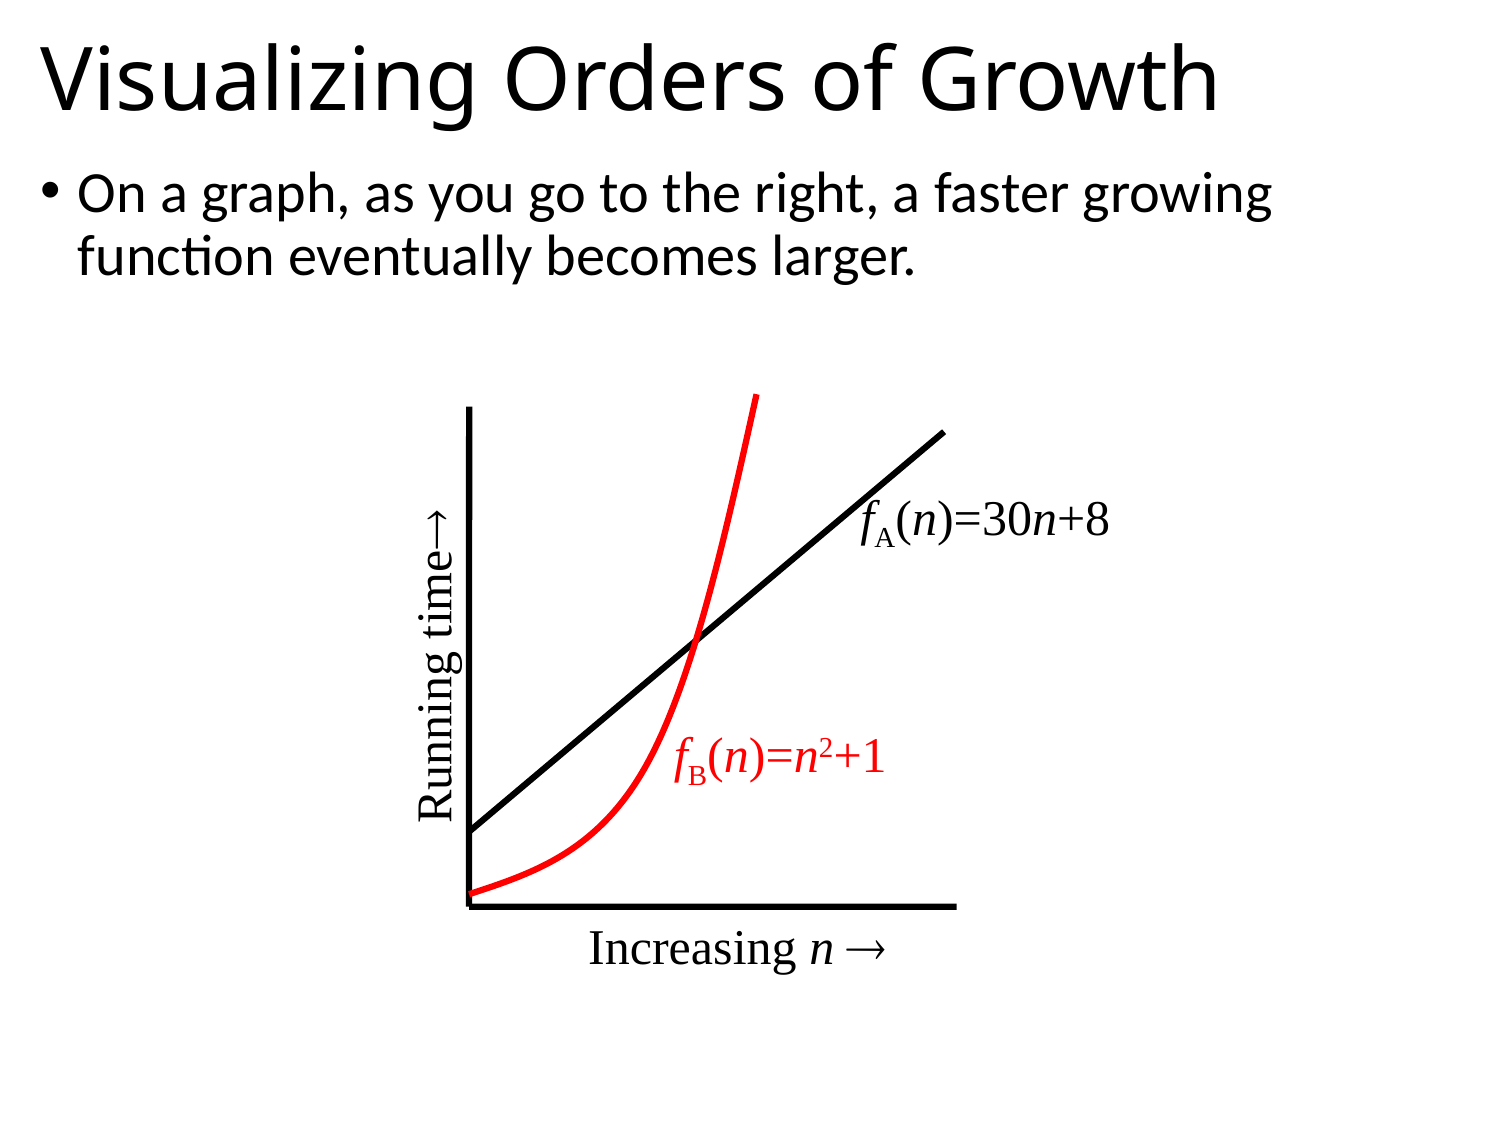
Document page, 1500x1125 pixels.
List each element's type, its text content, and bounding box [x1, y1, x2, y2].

text_box fB(n)=n2+1 [659, 715, 902, 799]
list On a graph, as you go to the right, a faster growing function eventually becomes larger. [25, 154, 1469, 1014]
text_box [469, 394, 757, 895]
text_box Increasing n  [573, 906, 903, 982]
text_box Running time [394, 494, 469, 839]
title Visualizing Orders of Growth [25, 26, 1469, 138]
text_box fA(n)=30n+8 [845, 477, 1126, 561]
